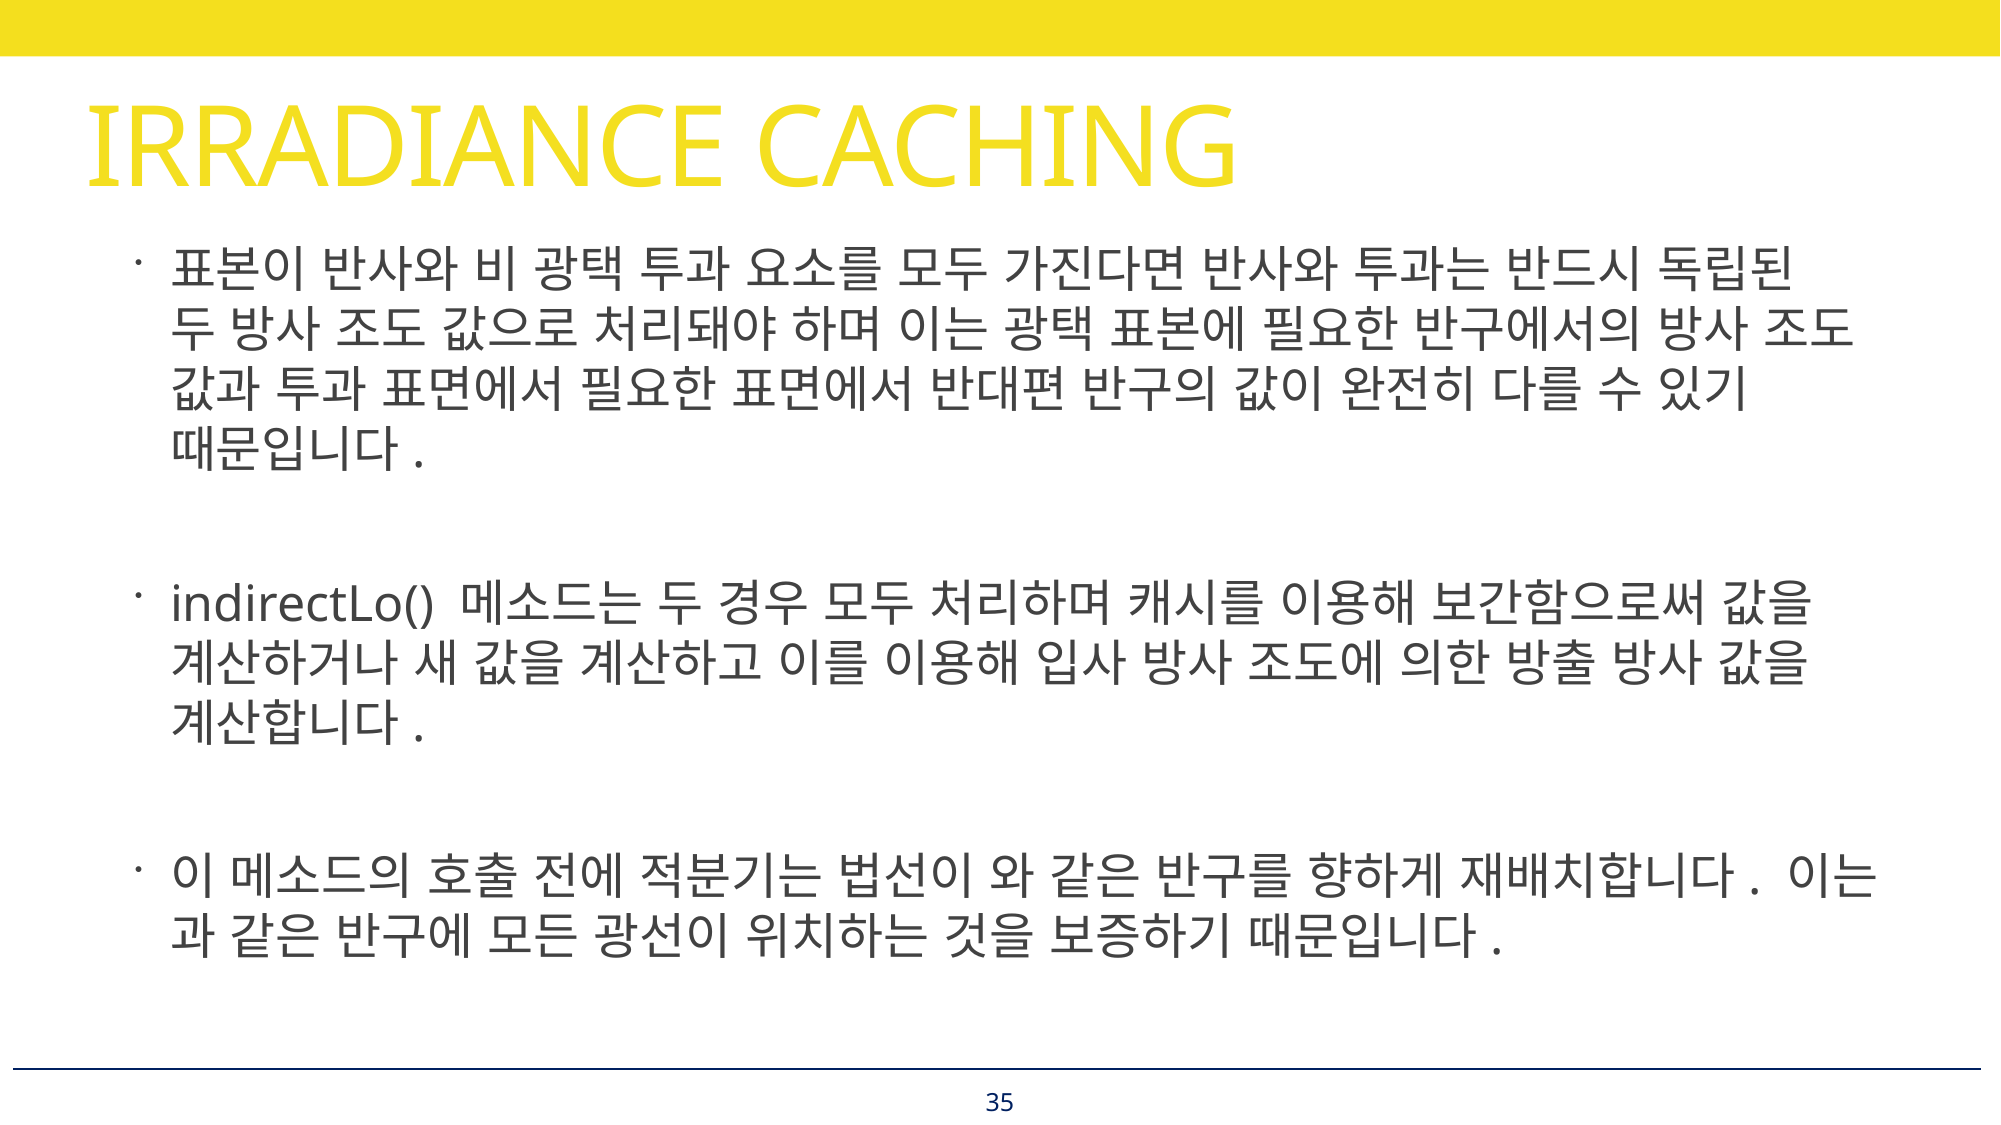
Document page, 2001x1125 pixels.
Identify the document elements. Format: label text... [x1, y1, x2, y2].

slide_number 35 [916, 1078, 1084, 1125]
title IRRADIANCE CACHING [85, 89, 1915, 212]
